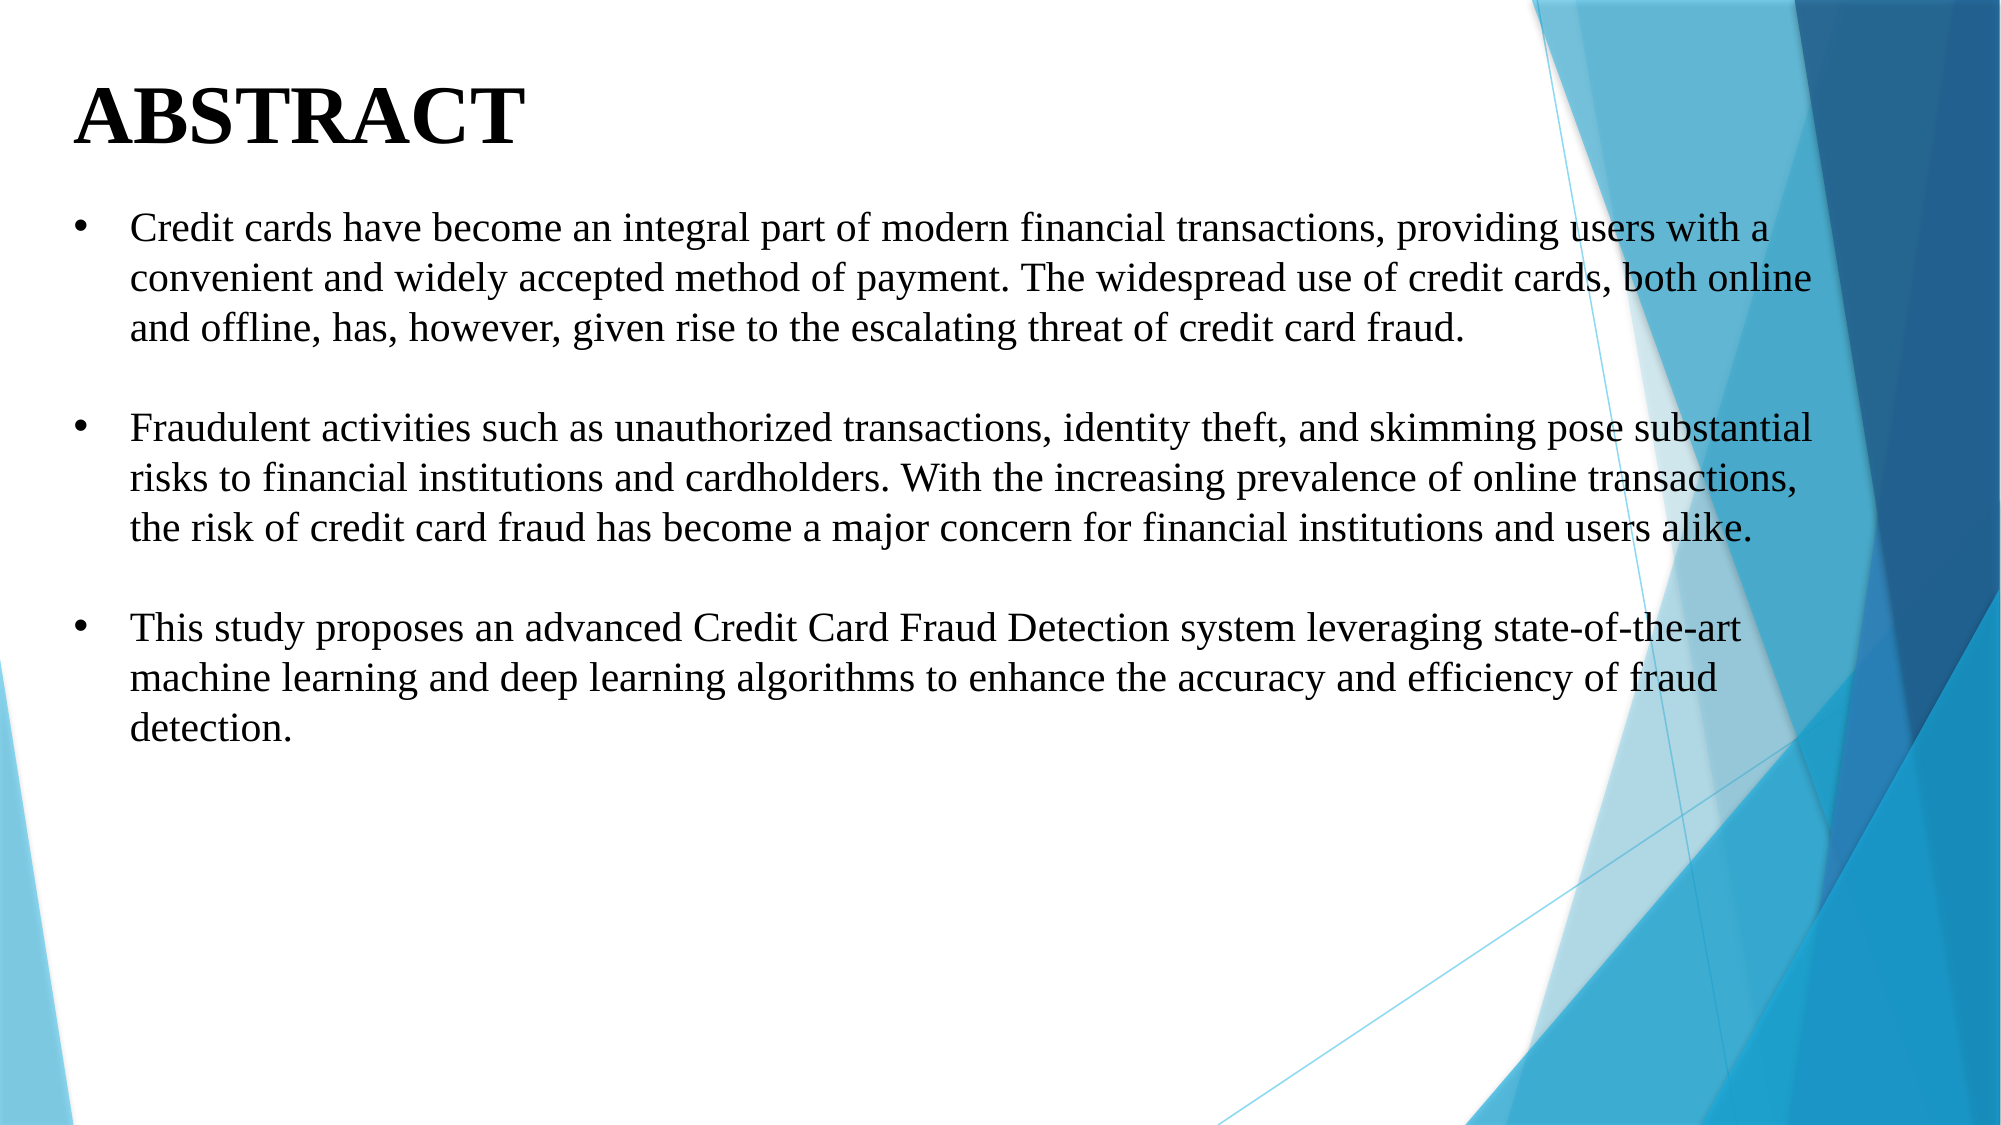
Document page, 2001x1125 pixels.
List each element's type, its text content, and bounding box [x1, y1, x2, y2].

text_box ABSTRACT [58, 53, 1060, 169]
text_box Credit cards have become an integral part of modern financial transactions, providing users with a convenient and widely accepted method of payment. The widespread use of credit cards, both online and offline, has, however, given rise to the escalating threat of credit card fraud. Fraudulent activities such as unauthorized transactions, identity theft, and skimming pose substantial risks to financial institutions and cardholders. With the increasing prevalence of online transactions, the risk of credit card fraud has become a major concern for financial institutions and users alike. This study proposes an advanced Credit Card Fraud Detection system leveraging state-of-the-art machine learning and deep learning algorithms to enhance the accuracy and efficiency of fraud detection. [58, 192, 1840, 758]
